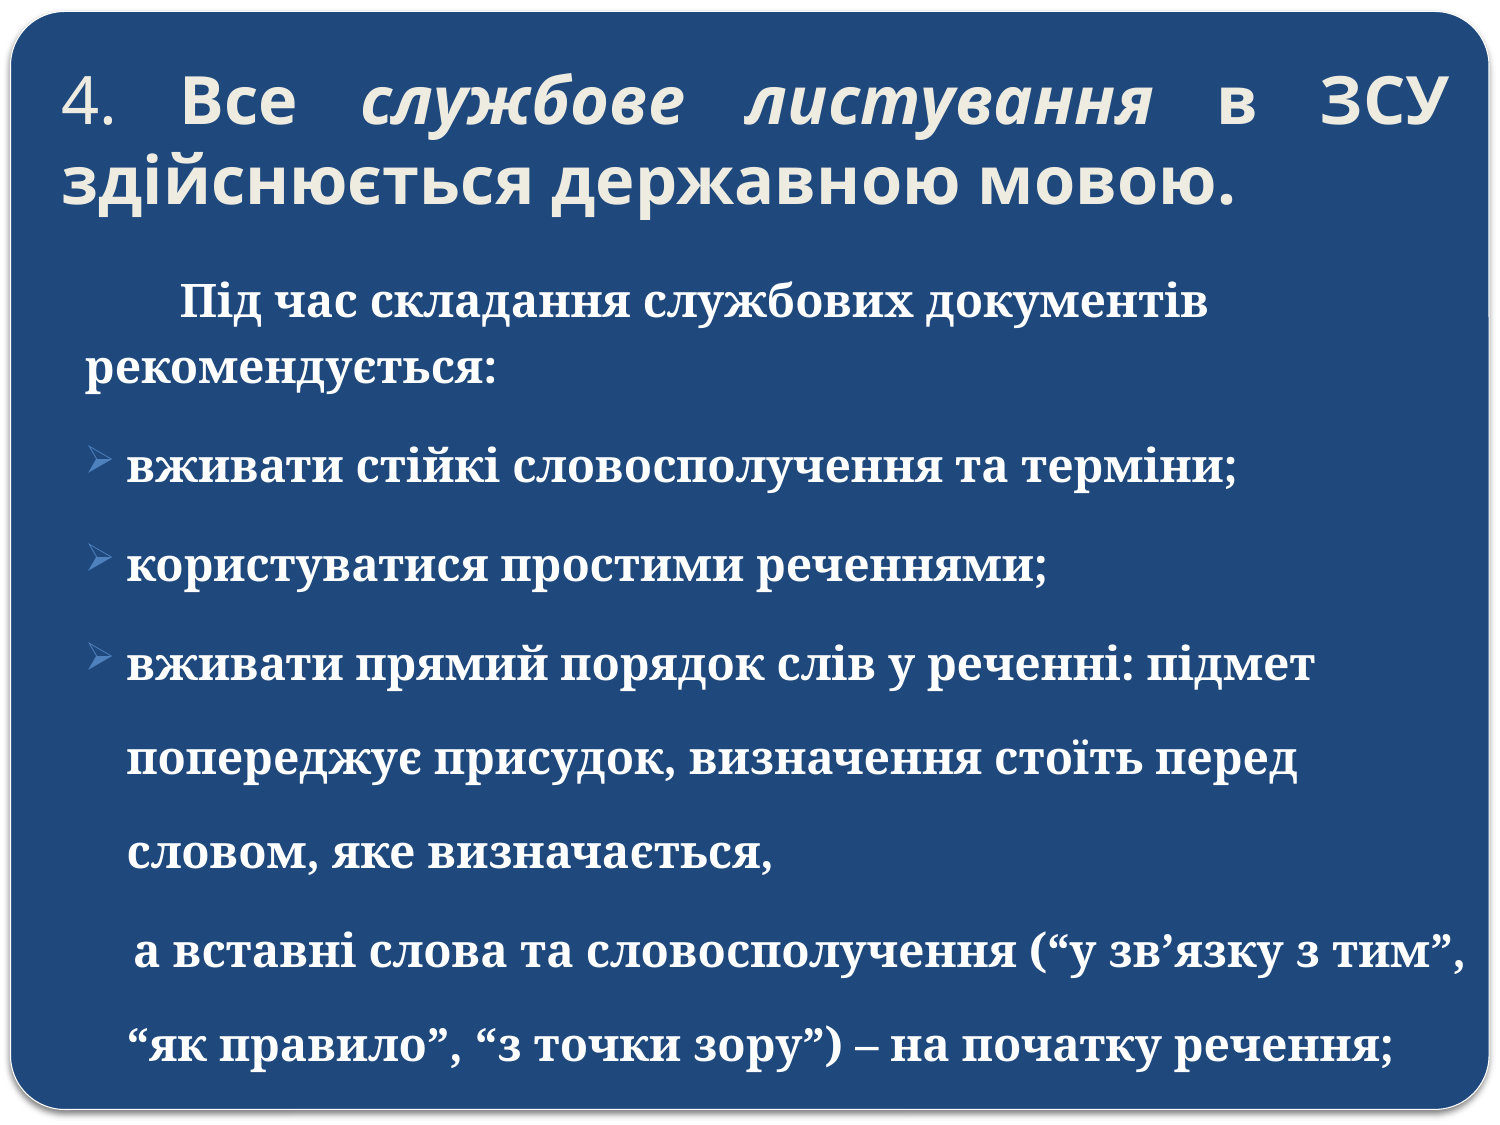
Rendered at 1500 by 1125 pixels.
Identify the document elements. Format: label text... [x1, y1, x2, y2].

list Під час складання службових документів рекомендується: вживати стійкі словосполучення та терміни; користуватися простими реченнями; вживати прямий порядок слів у реченні: підмет попереджує присудок, визначення стоїть перед словом, яке визначається, а вставні слова та словосполучення (“у зв’язку з тим”, “як правило”, “з точки зору”) – на початку речення; [70, 222, 1500, 1125]
title 4. Все службове листування в ЗСУ здійснюється державною мовою. [46, 45, 1465, 233]
